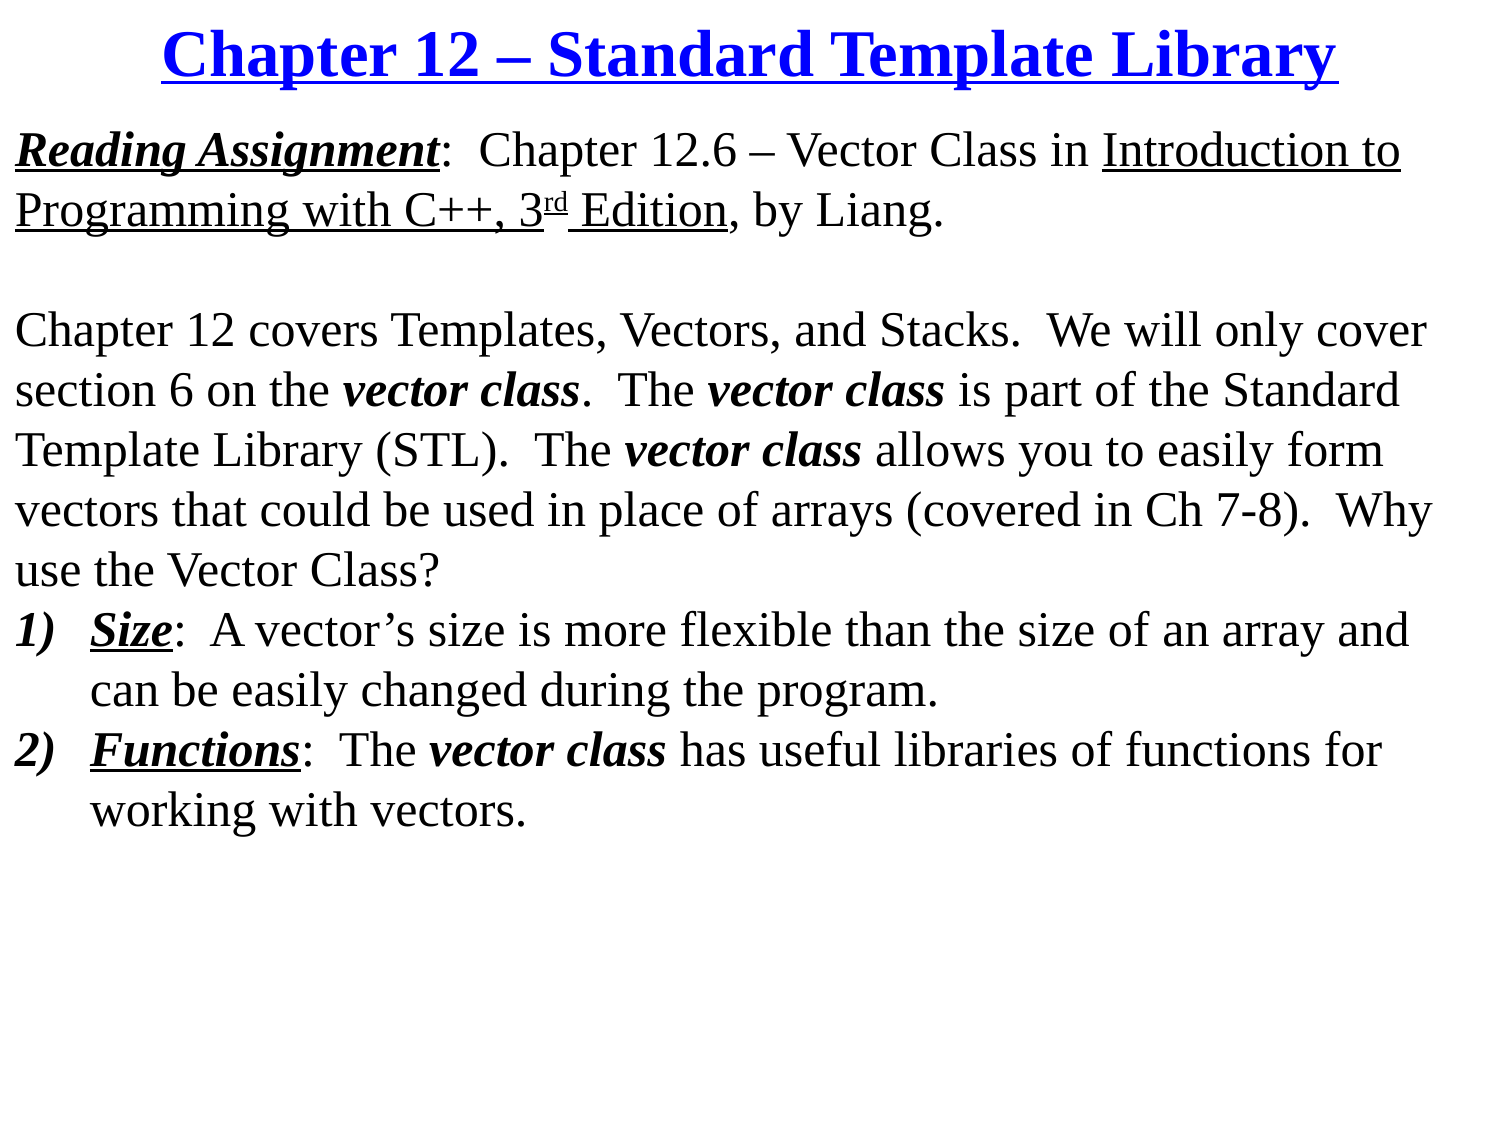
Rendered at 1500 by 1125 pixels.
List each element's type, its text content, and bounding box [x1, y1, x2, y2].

title Chapter 12 – Standard Template Library [112, 0, 1388, 101]
text_box Reading Assignment: Chapter 12.6 – Vector Class in Introduction to Programming with C++, 3rd Edition, by Liang. Chapter 12 covers Templates, Vectors, and Stacks. We will only cover section 6 on the vector class. The vector class is part of the Standard Template Library (STL). The vector class allows you to easily form vectors that could be used in place of arrays (covered in Ch 7-8). Why use the Vector Class? Size: A vector’s size is more flexible than the size of an array and can be easily changed during the program. Functions: The vector class has useful libraries of functions for working with vectors. [0, 109, 1500, 844]
